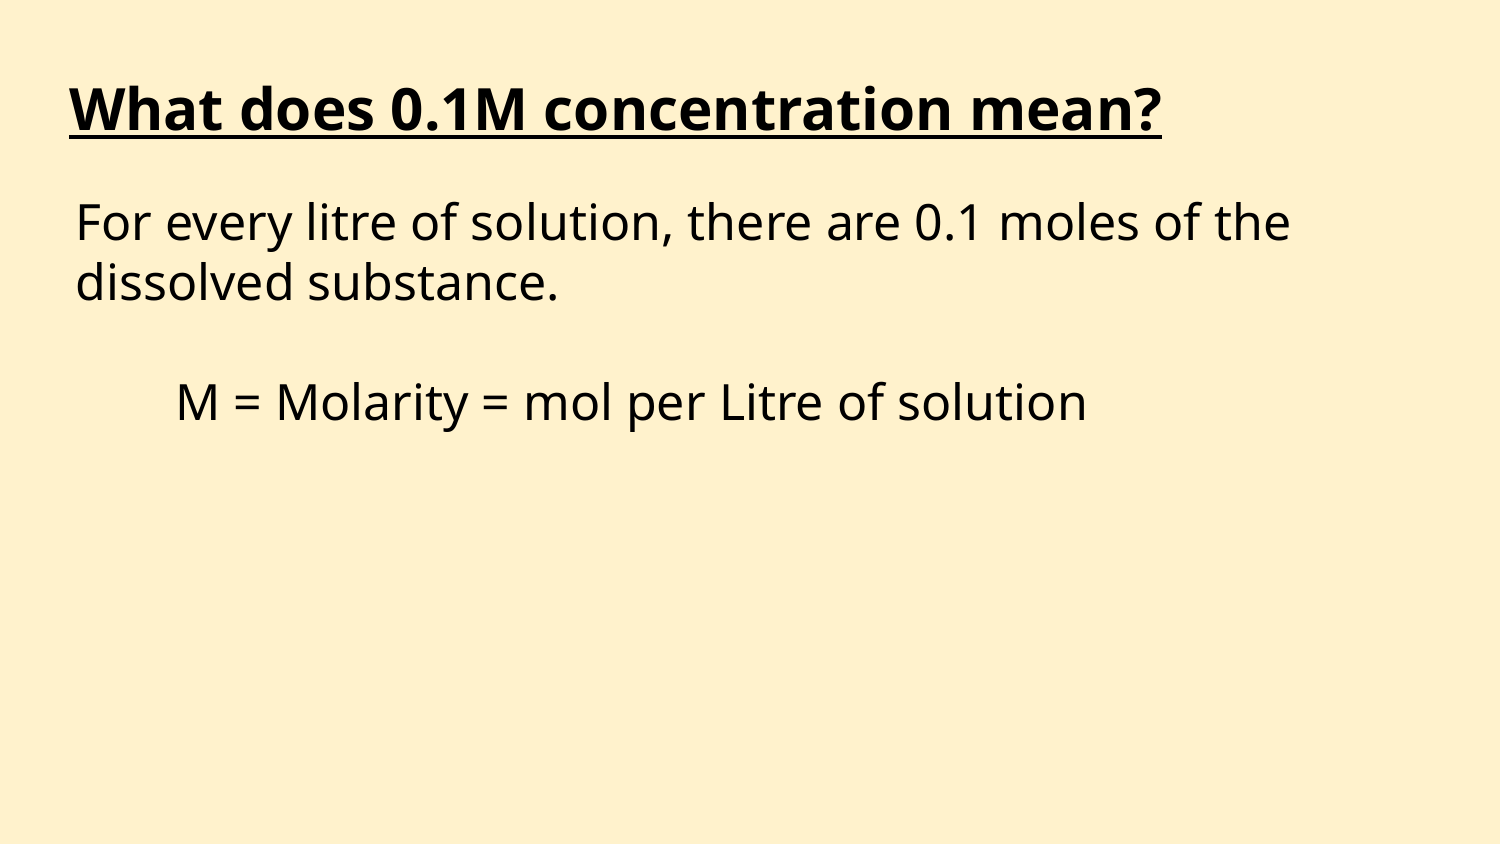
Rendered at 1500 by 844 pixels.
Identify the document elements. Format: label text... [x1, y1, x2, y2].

title What does 0.1M concentration mean? [54, 56, 1243, 183]
text_box For every litre of solution, there are 0.1 moles of the dissolved substance. M = Molarity = mol per Litre of solution [60, 175, 1424, 814]
